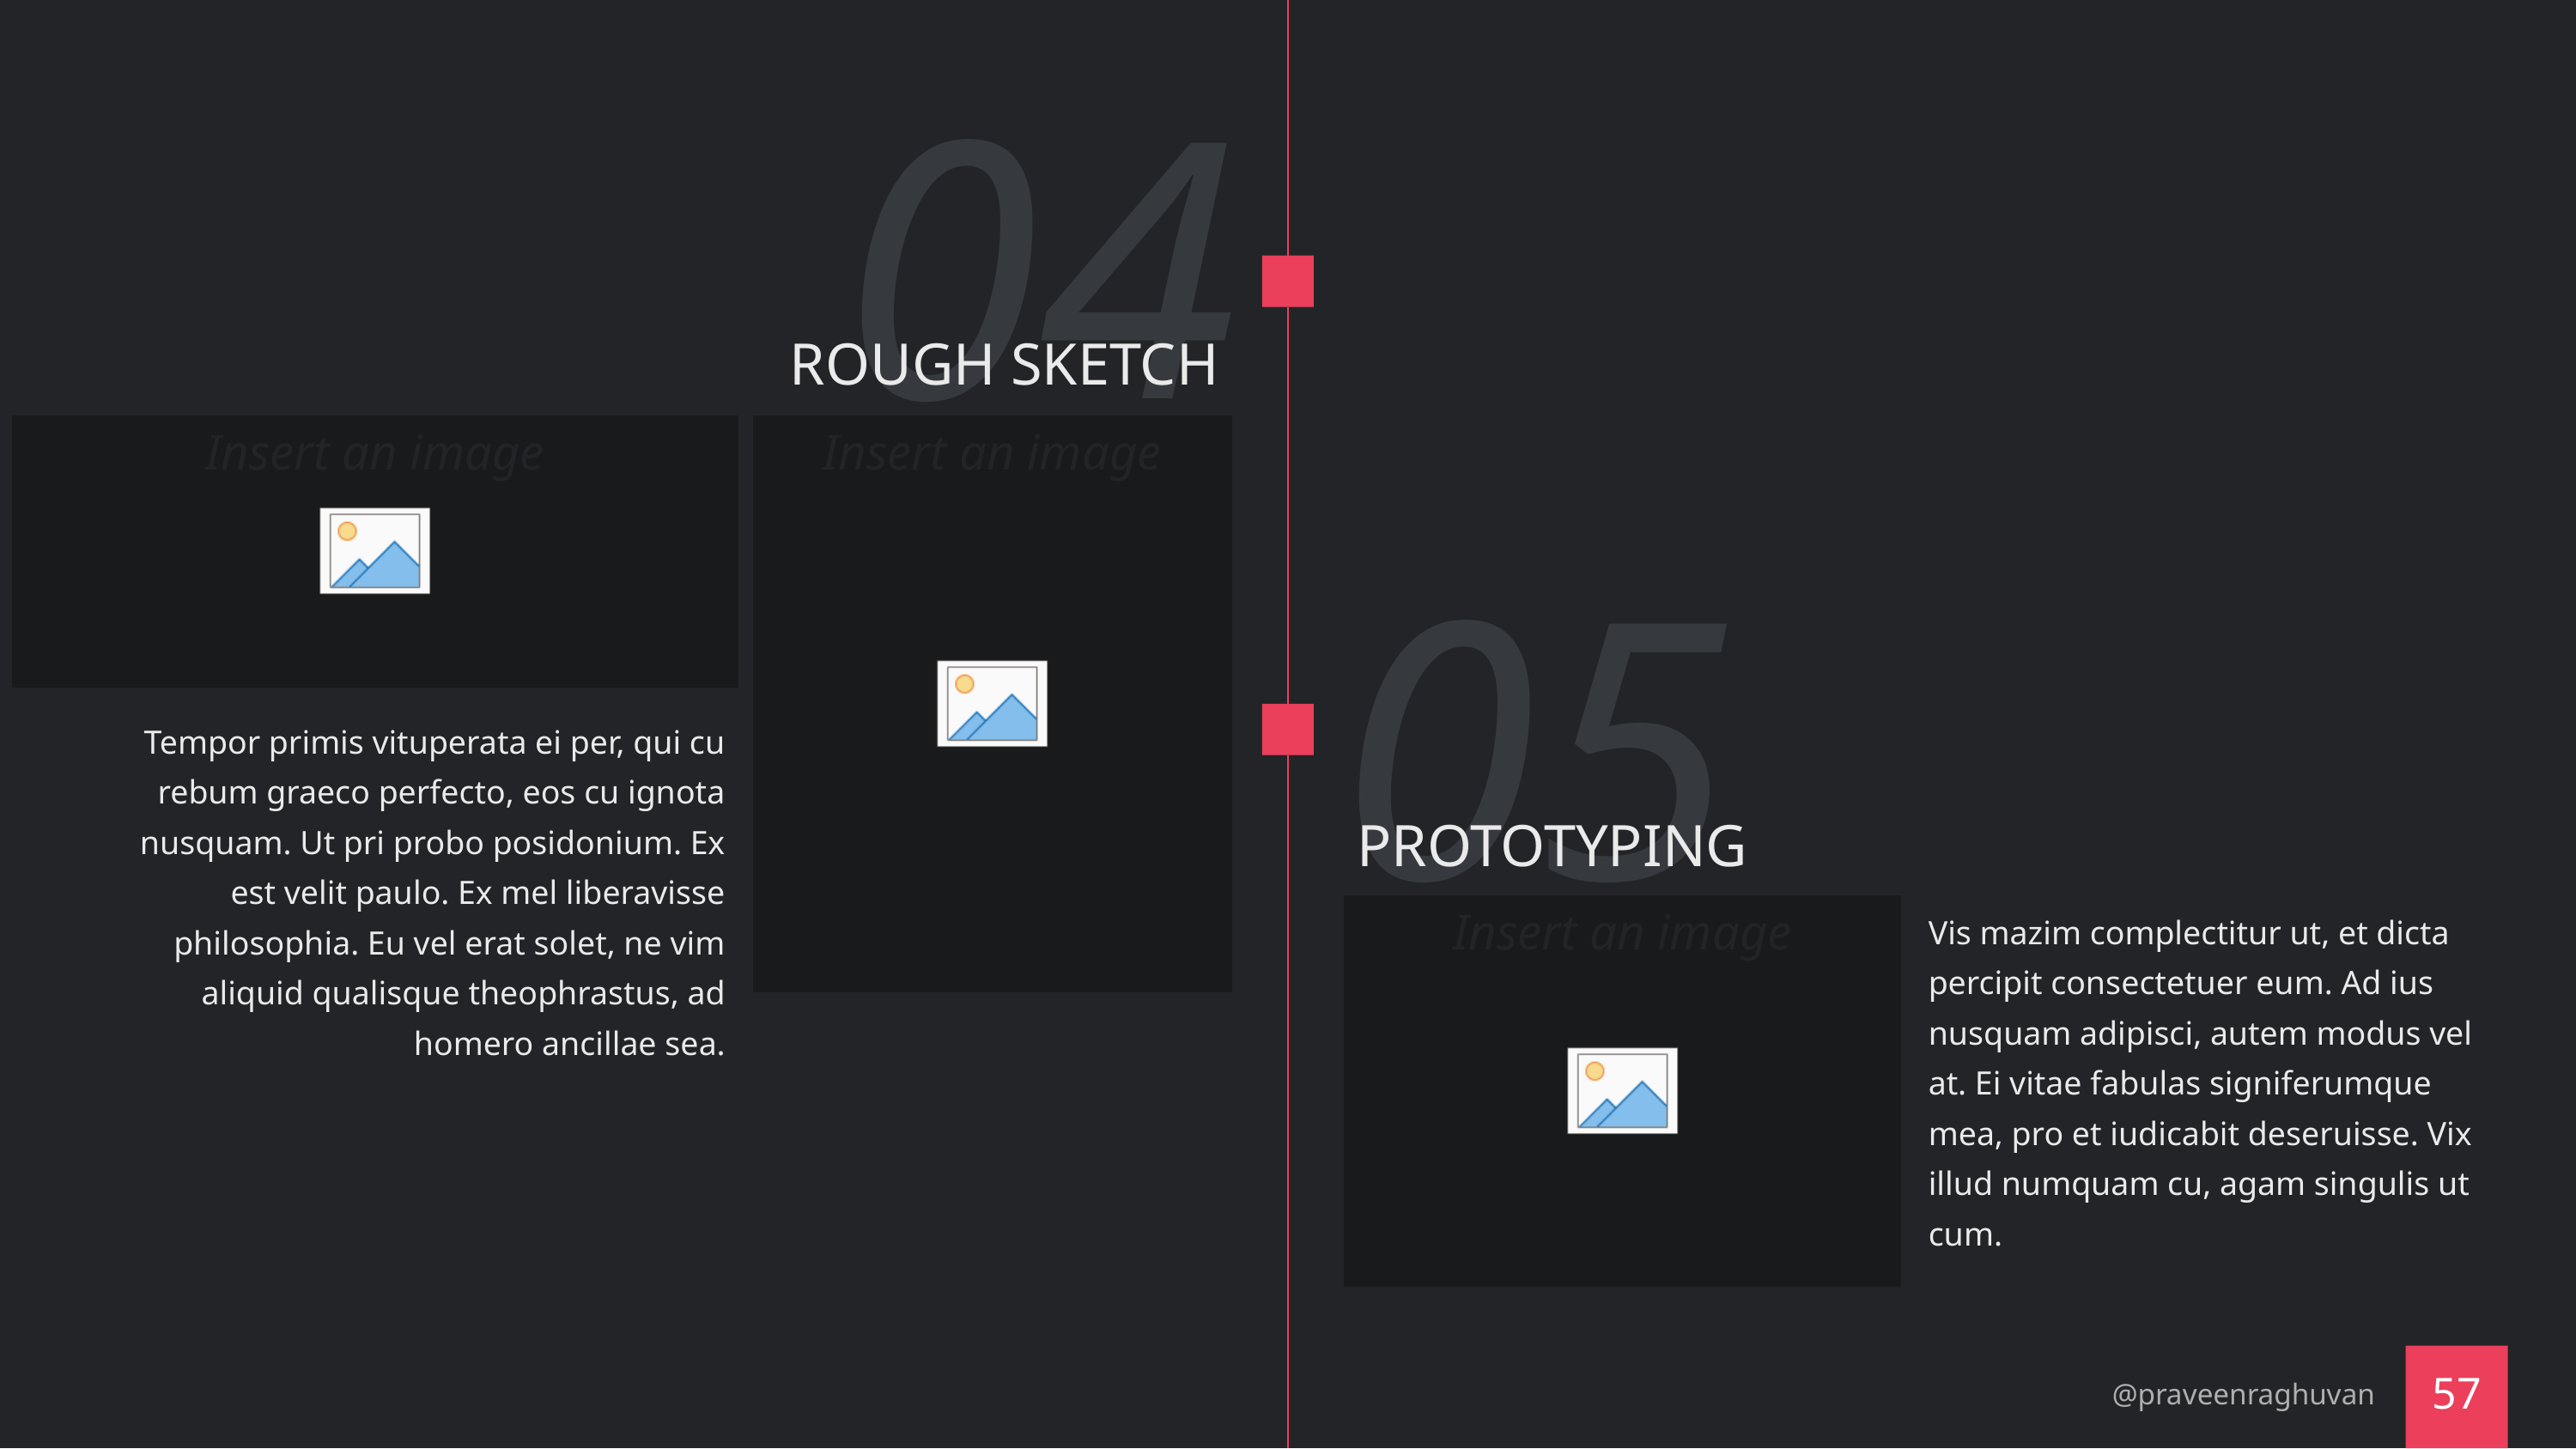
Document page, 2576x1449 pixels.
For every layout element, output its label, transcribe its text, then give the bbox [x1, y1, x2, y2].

list Vis mazim complectitur ut, et dicta percipit consectetuer eum. Ad ius nusquam adipisci, autem modus vel at. Ei vitae fabulas signiferumque mea, pro et iudicabit deseruisse. Vix illud numquam cu, agam singulis ut cum. [1915, 894, 2507, 1287]
picture [1344, 894, 1902, 1287]
picture [12, 415, 738, 688]
slide_number 57 [2404, 1356, 2509, 1434]
list Tempor primis vituperata ei per, qui cu rebum graeco perfecto, eos cu ignota nusquam. Ut pri probo posidonium. Ex est velit paulo. Ex mel liberavisse philosophia. Eu vel erat solet, ne vim aliquid qualisque theophrastus, ad homero ancillae sea. [118, 703, 738, 1317]
list ROUGH SKETCH [525, 295, 1232, 403]
list 05 [1326, 550, 1756, 924]
footer @praveenraghuvan [1519, 1356, 2389, 1434]
list PROTOTYPING [1344, 776, 2051, 885]
list 04 [819, 69, 1249, 442]
picture [752, 415, 1232, 993]
